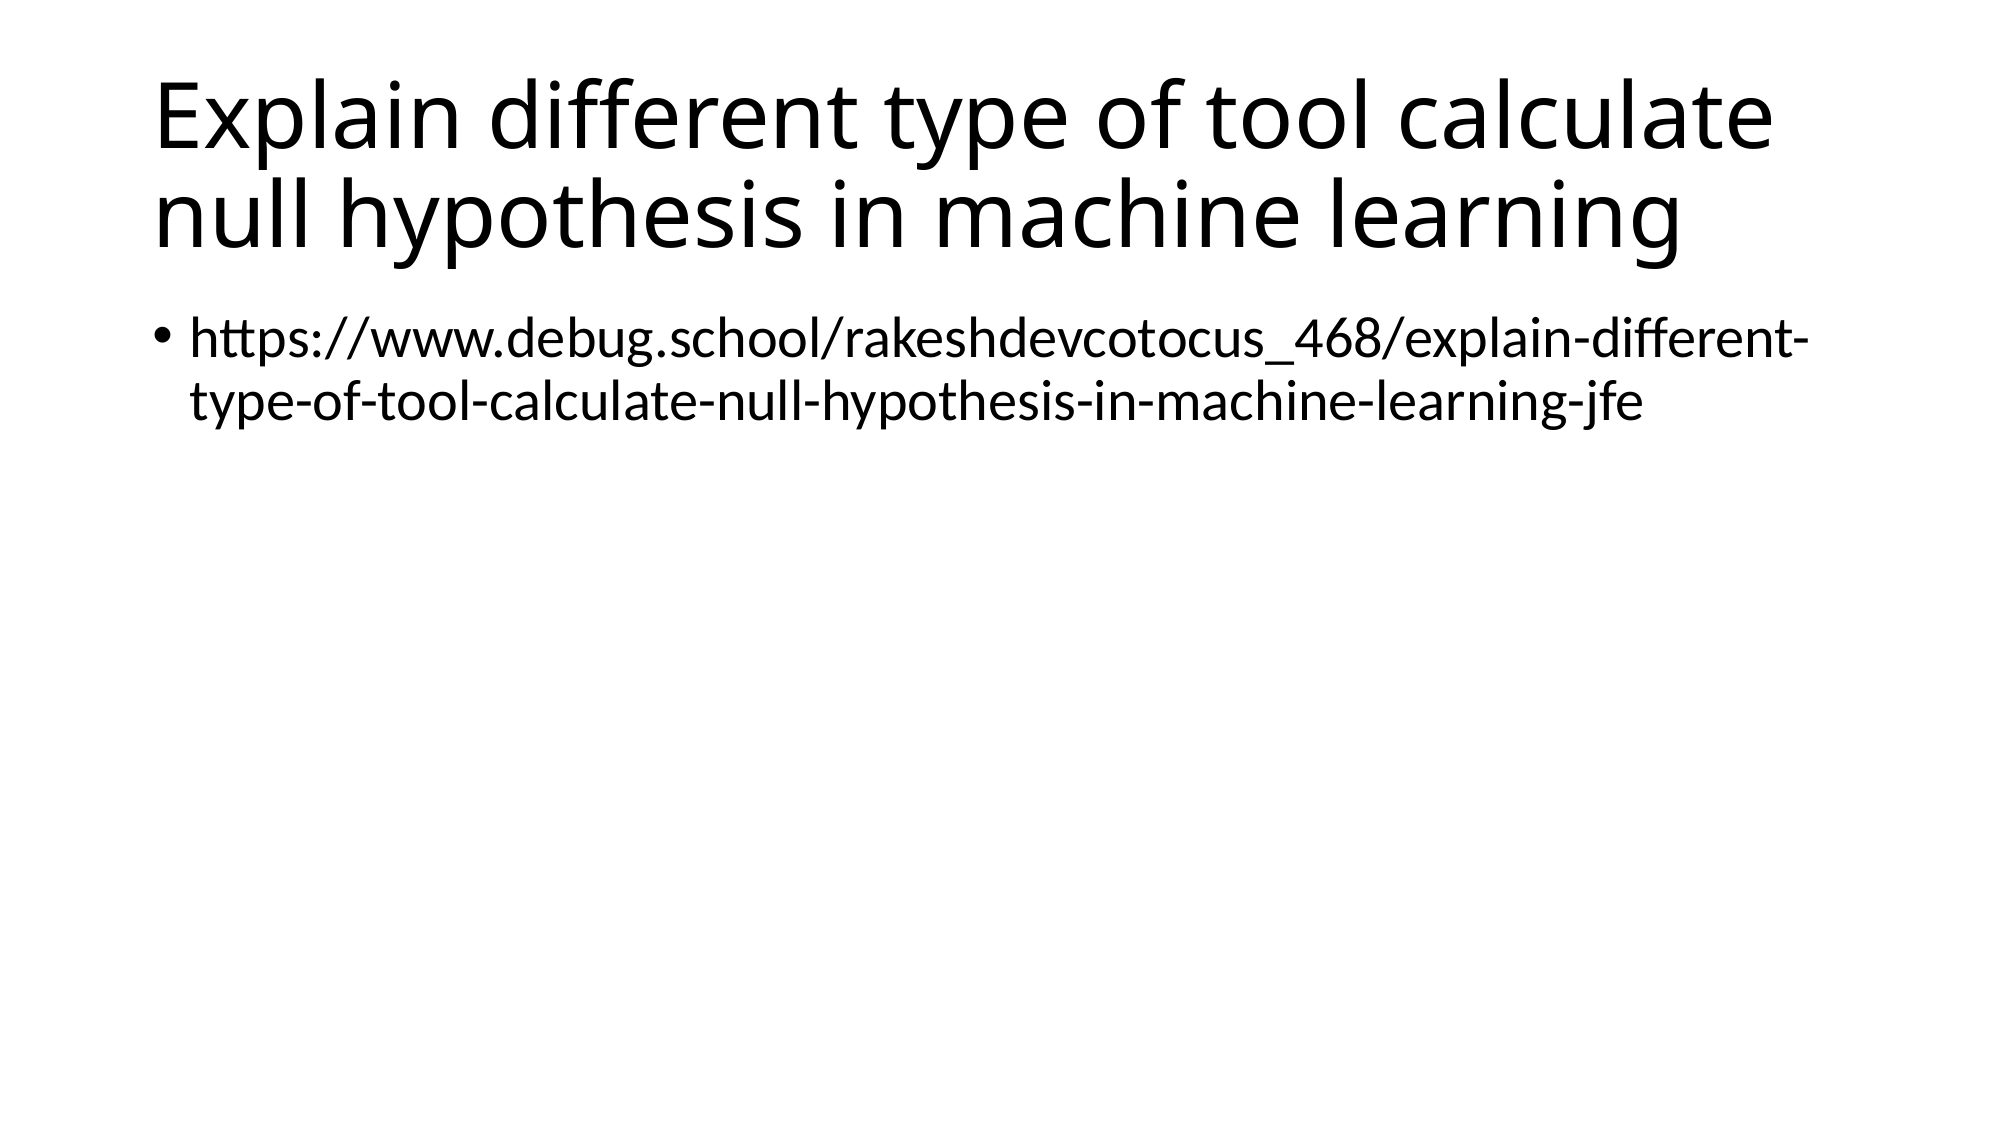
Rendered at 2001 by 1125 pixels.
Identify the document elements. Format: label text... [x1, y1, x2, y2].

title Explain different type of tool calculate null hypothesis in machine learning [137, 59, 1863, 278]
list https://www.debug.school/rakeshdevcotocus_468/explain-different-type-of-tool-calculate-null-hypothesis-in-machine-learning-jfe [137, 299, 1863, 1014]
